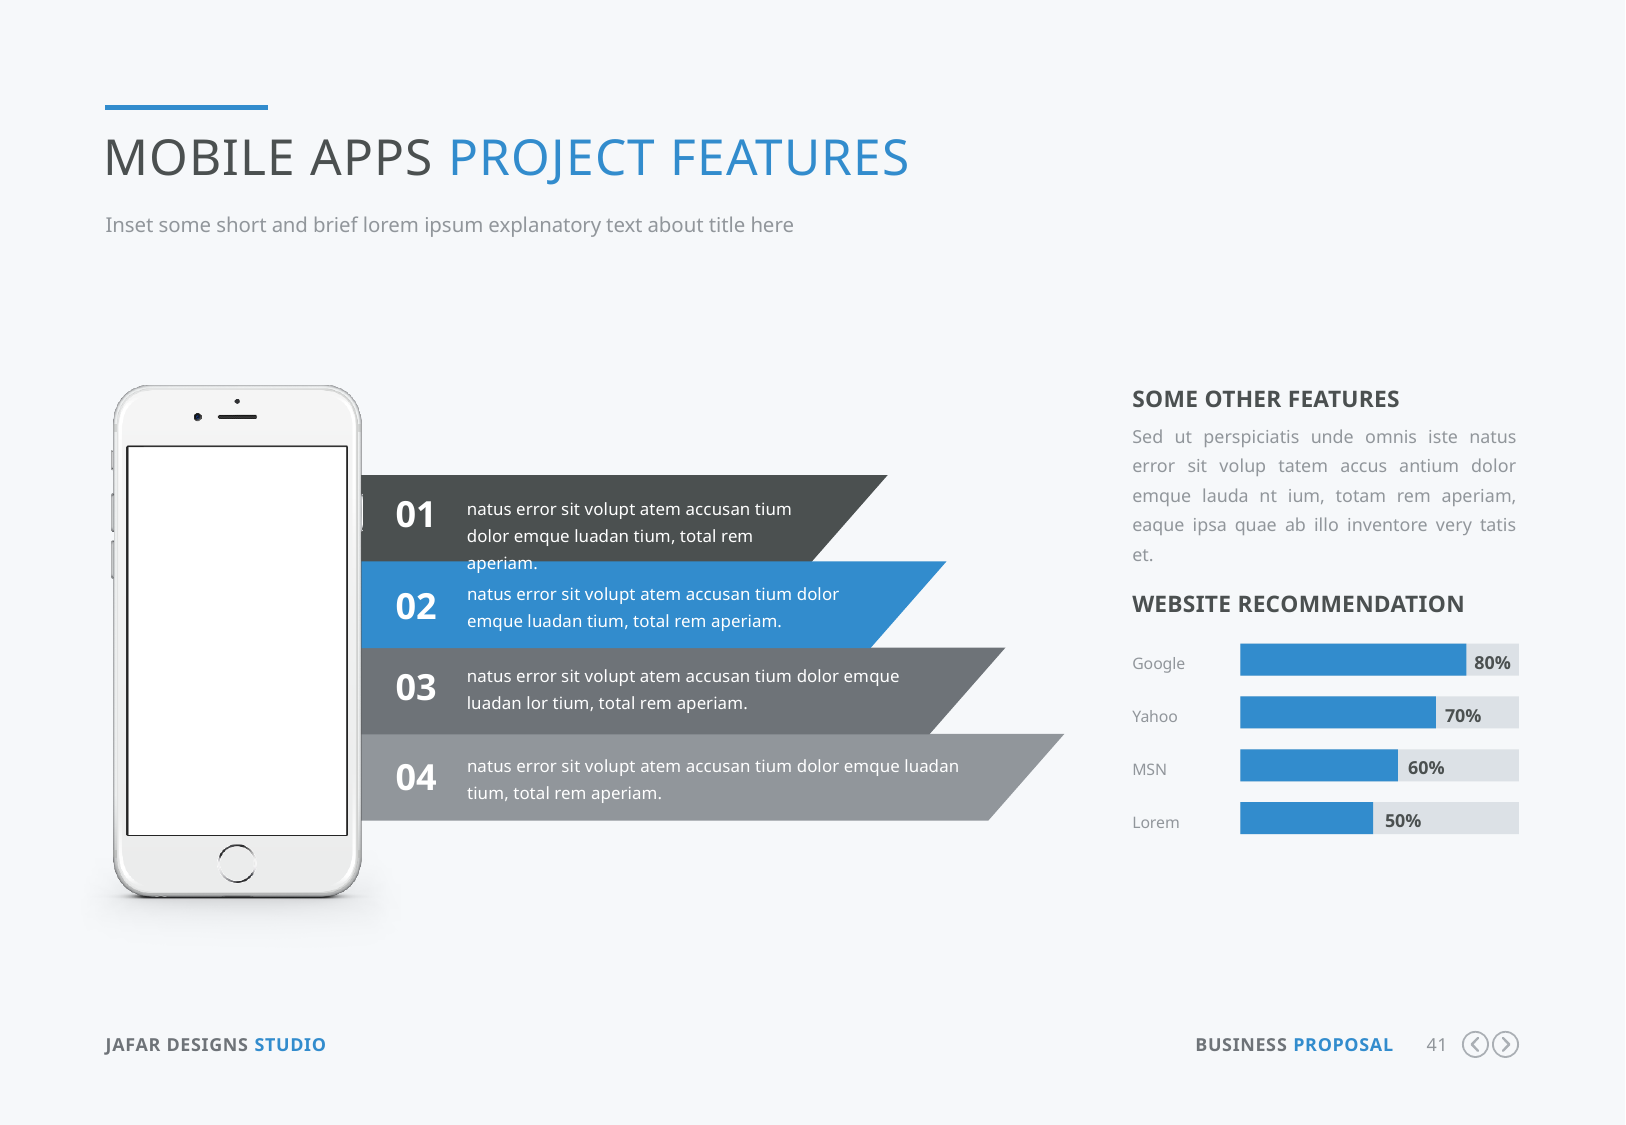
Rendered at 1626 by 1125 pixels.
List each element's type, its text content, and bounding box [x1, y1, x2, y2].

text_box [526, 474, 890, 552]
text_box natus error sit volupt atem accusan tium dolor emque luadan tium, total rem aperiam. [526, 491, 822, 573]
list Mobile apps project features [103, 125, 1518, 210]
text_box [1132, 382, 1519, 536]
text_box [1132, 587, 1519, 835]
text_box [526, 560, 949, 650]
text_box [526, 732, 1067, 822]
text_box natus error sit volupt atem accusan tium dolor emque luadan tium, total rem aperiam. [526, 748, 985, 803]
text_box natus error sit volupt atem accusan tium dolor emque luadan tium, total rem aperiam. [526, 576, 856, 631]
list Inset some short and brief lorem ipsum explanatory text about title here [105, 209, 1519, 241]
text_box natus error sit volupt atem accusan tium dolor emque luadan lor tium, total rem aperiam. [526, 658, 930, 713]
text_box [526, 646, 1008, 736]
picture [0, 369, 526, 1048]
